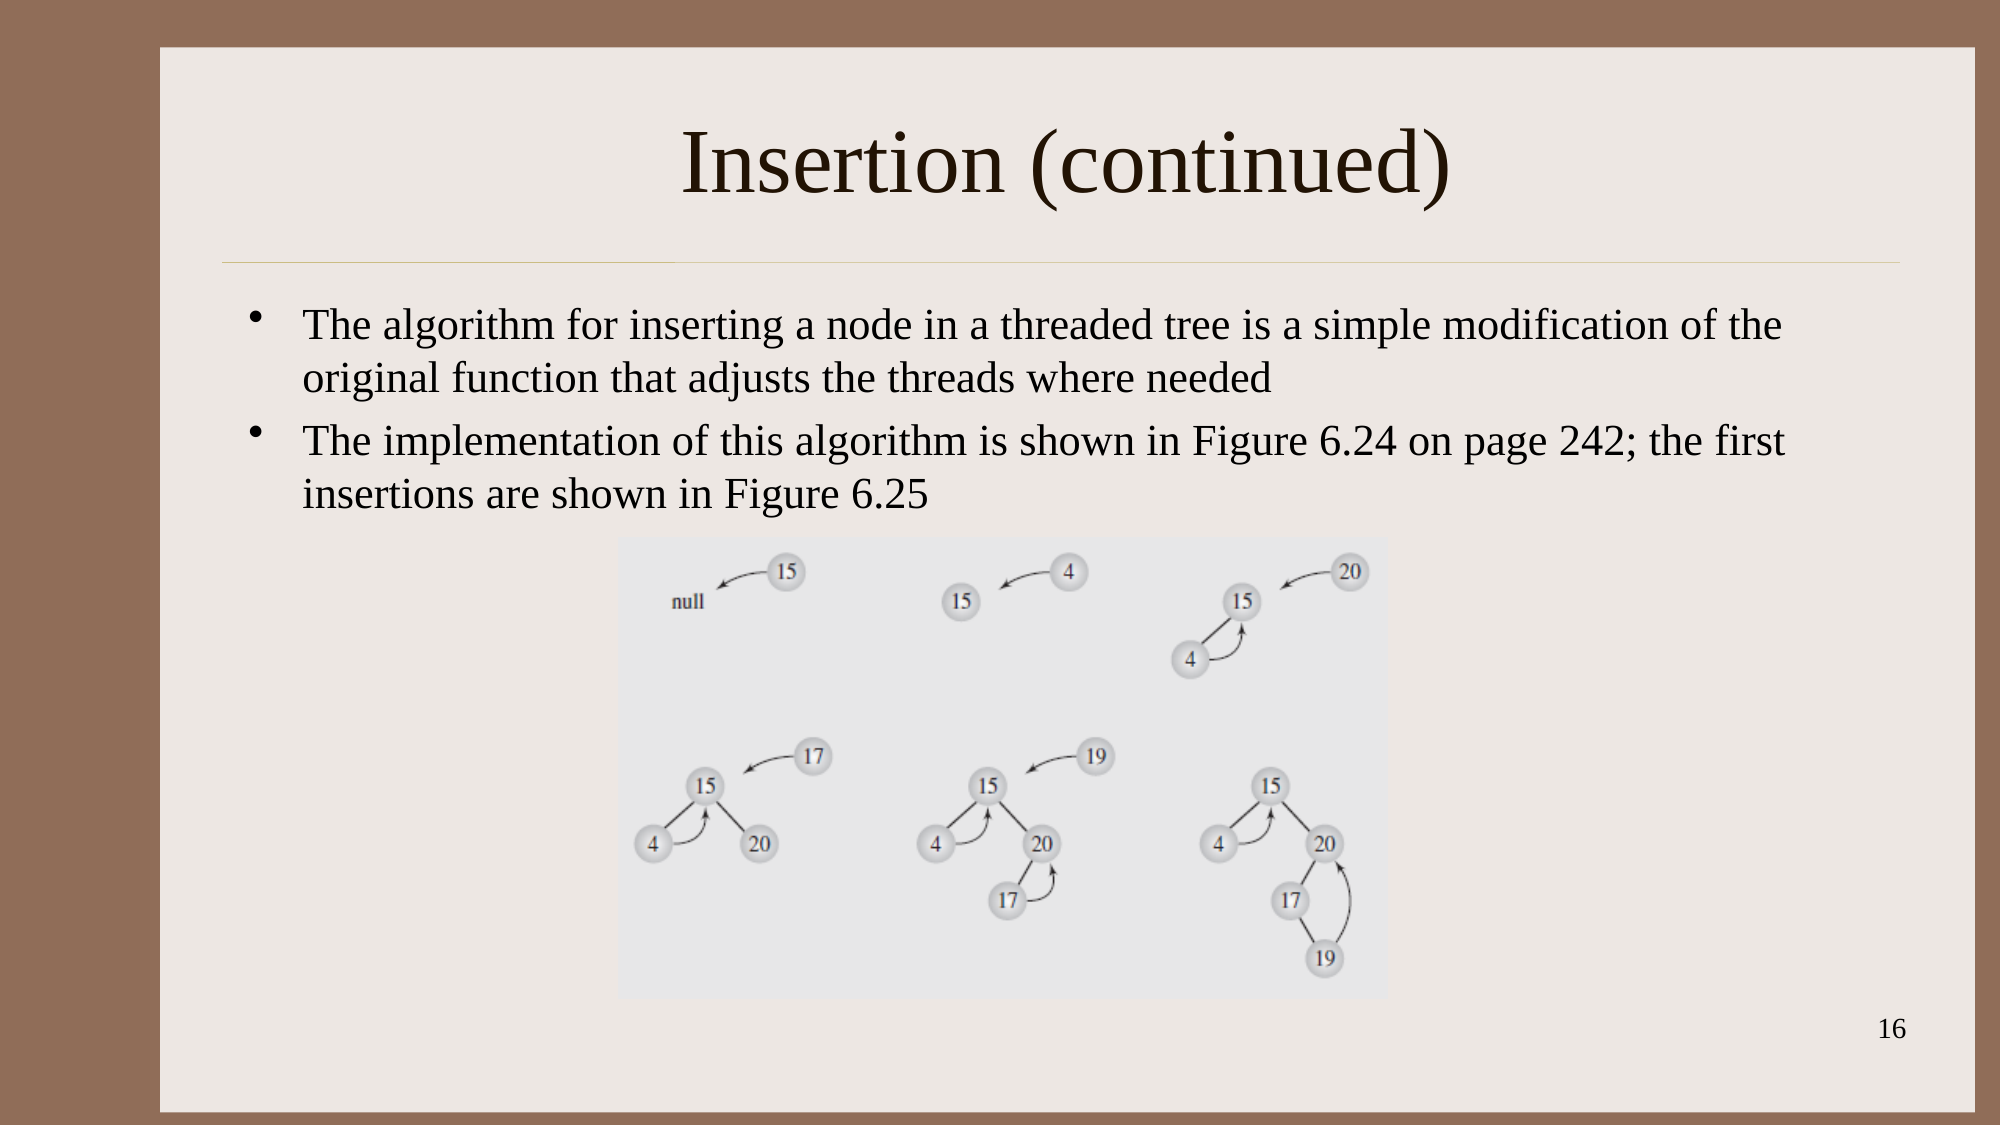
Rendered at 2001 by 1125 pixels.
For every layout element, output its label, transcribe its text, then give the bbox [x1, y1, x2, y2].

list The algorithm for inserting a node in a threaded tree is a simple modification of the original function that adjusts the threads where needed The implementation of this algorithm is shown in Figure 6.24 on page 242; the first insertions are shown in Figure 6.25 Fig. 6.25 Inserting nodes into a threaded tree [233, 287, 1900, 963]
slide_number 16 [1505, 1001, 1922, 1077]
picture [618, 537, 1388, 999]
title Insertion (continued) [233, 62, 1900, 250]
